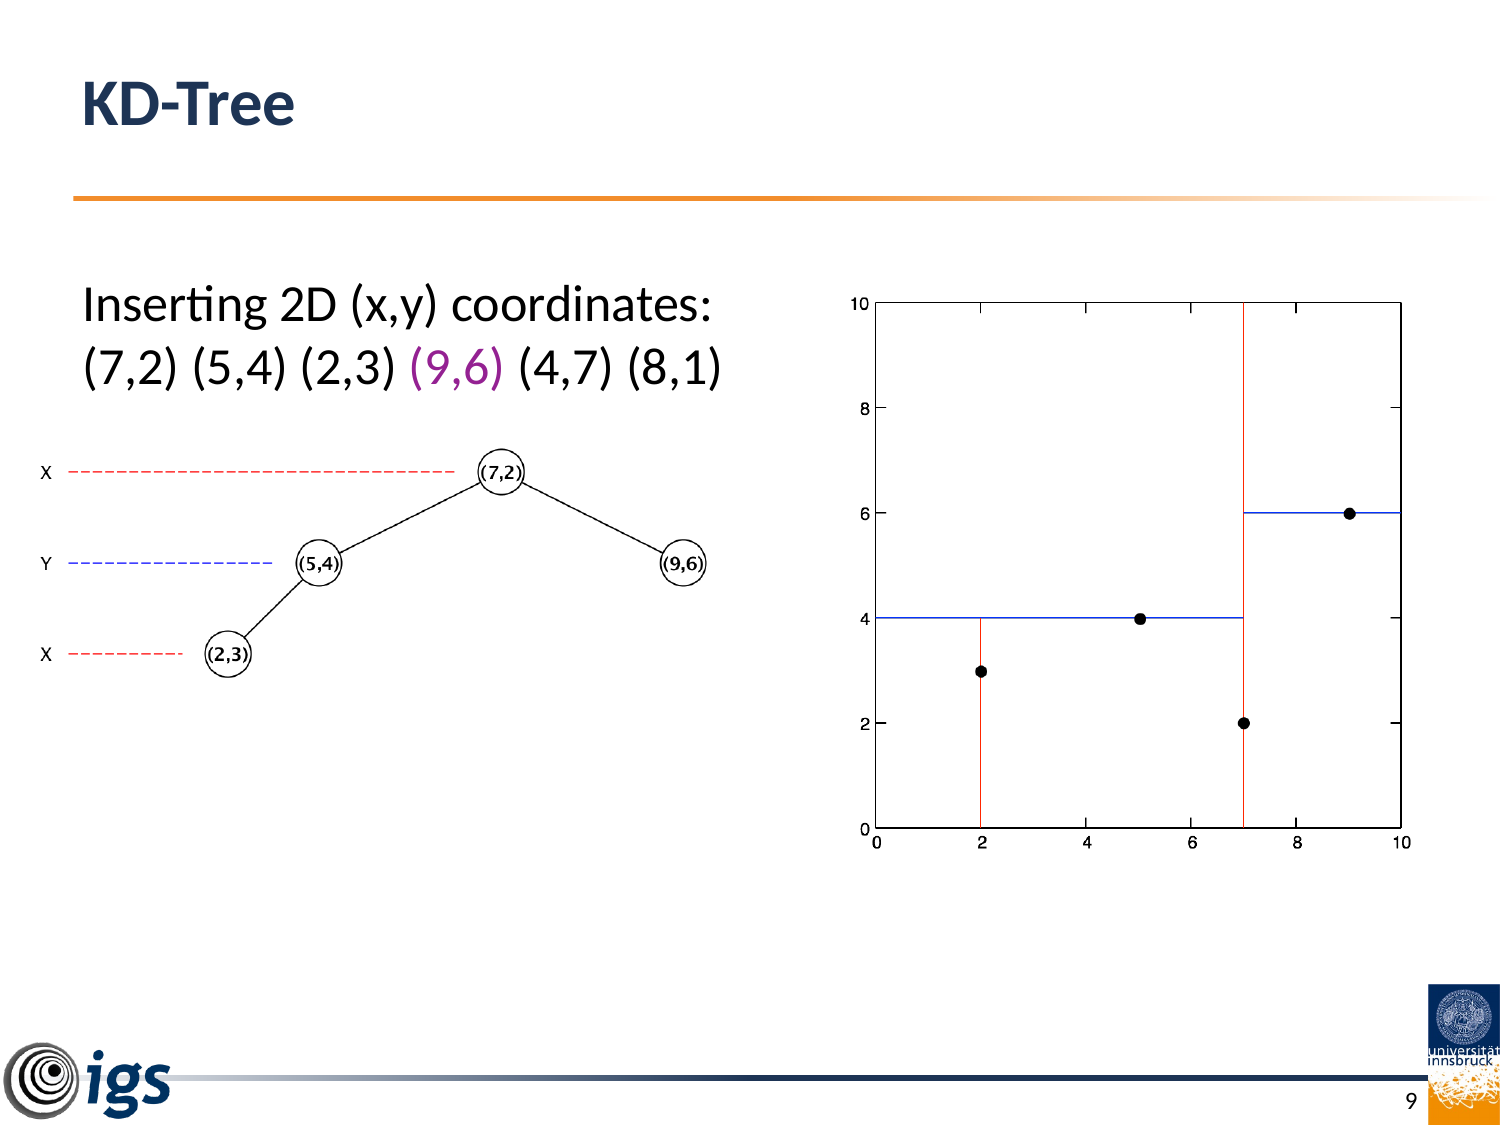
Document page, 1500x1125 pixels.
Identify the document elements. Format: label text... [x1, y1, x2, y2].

picture [769, 197, 1500, 928]
picture [1428, 984, 1500, 1125]
list Inserting 2D (x,y) coordinates: (7,2) (5,4) (2,3) (9,6) (4,7) (8,1) [74, 261, 1426, 1006]
slide_number 9 [1381, 1076, 1426, 1123]
title KD-Tree [74, 4, 1426, 194]
picture [0, 1036, 174, 1124]
picture [0, 425, 730, 700]
